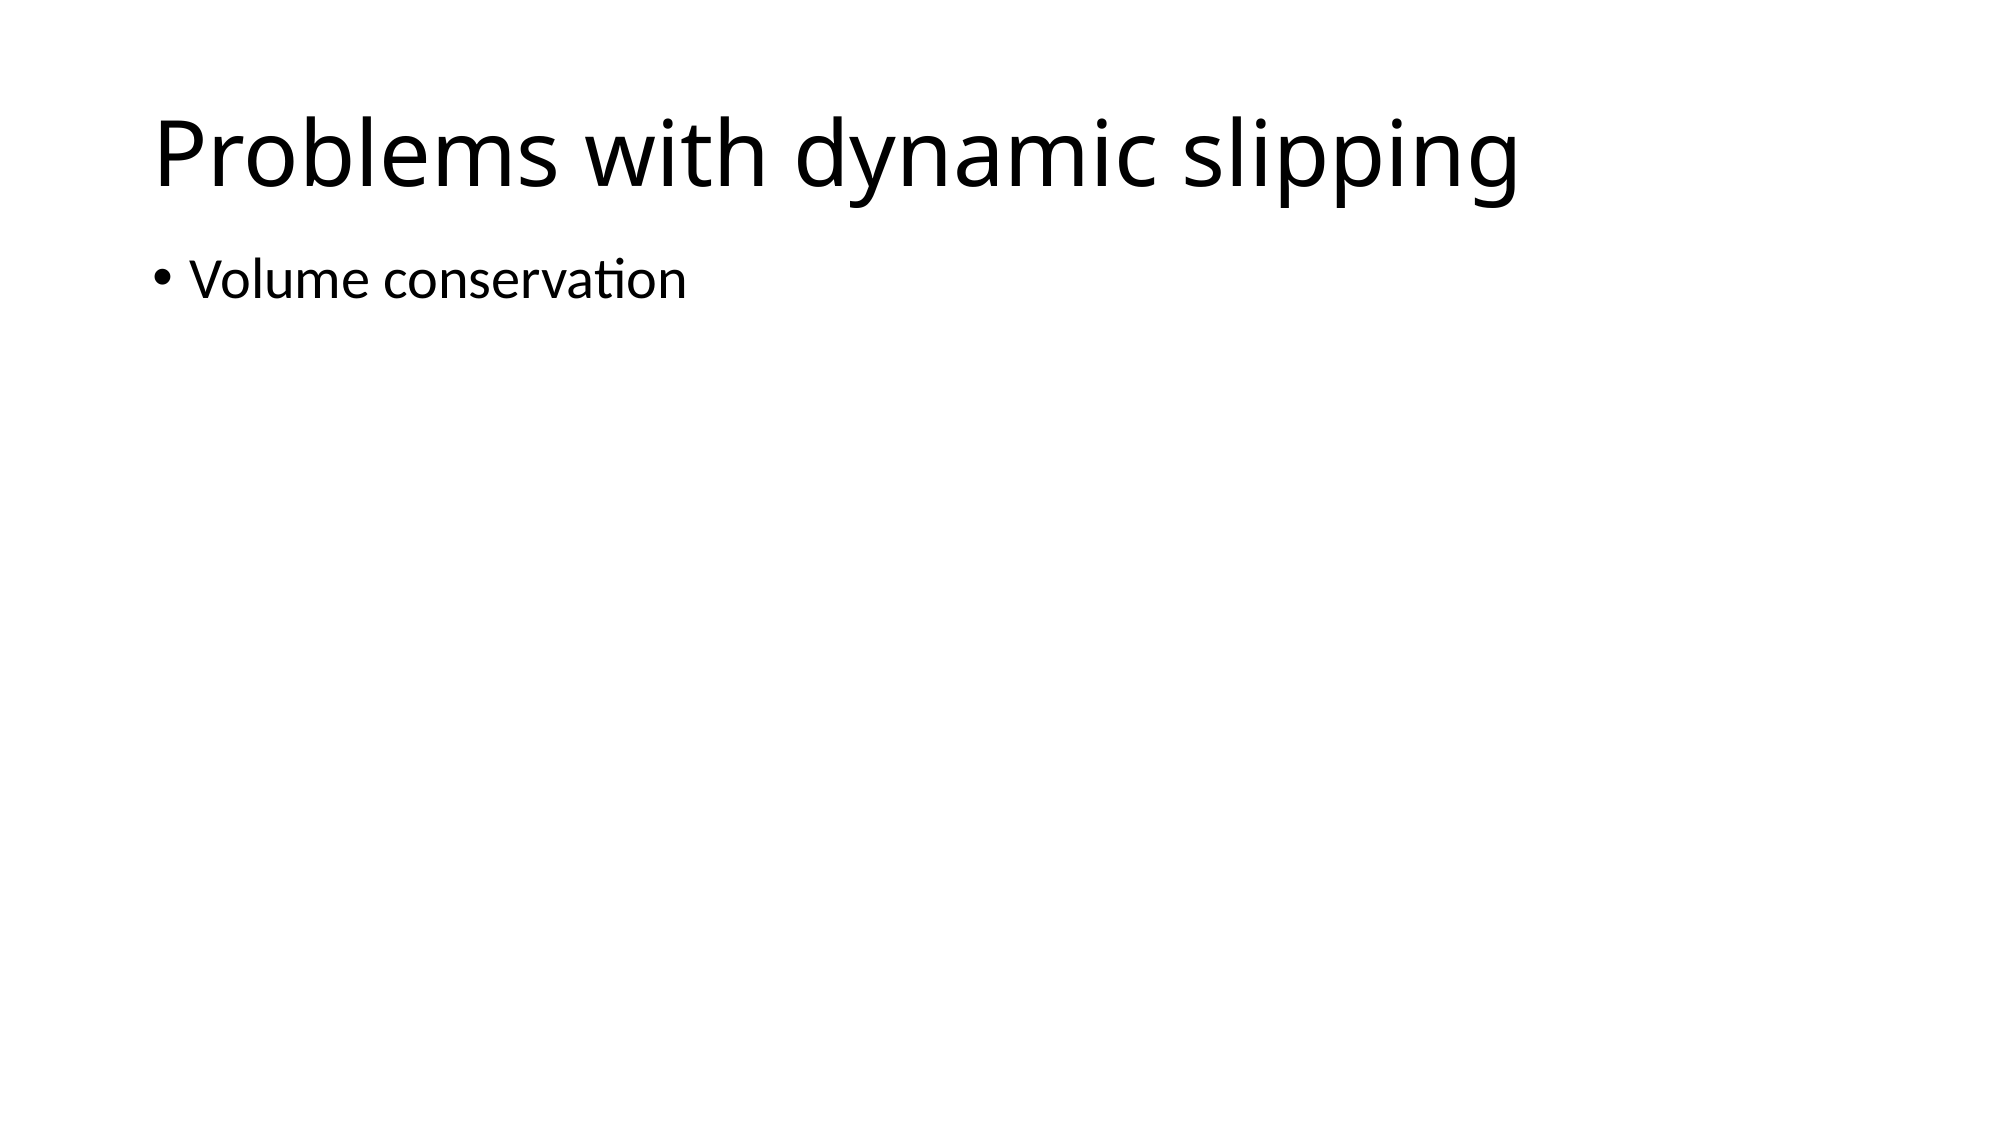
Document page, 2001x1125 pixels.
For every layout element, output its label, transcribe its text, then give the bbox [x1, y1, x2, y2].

list Volume conservation [137, 240, 1018, 1066]
title Problems with dynamic slipping [137, 48, 1863, 266]
